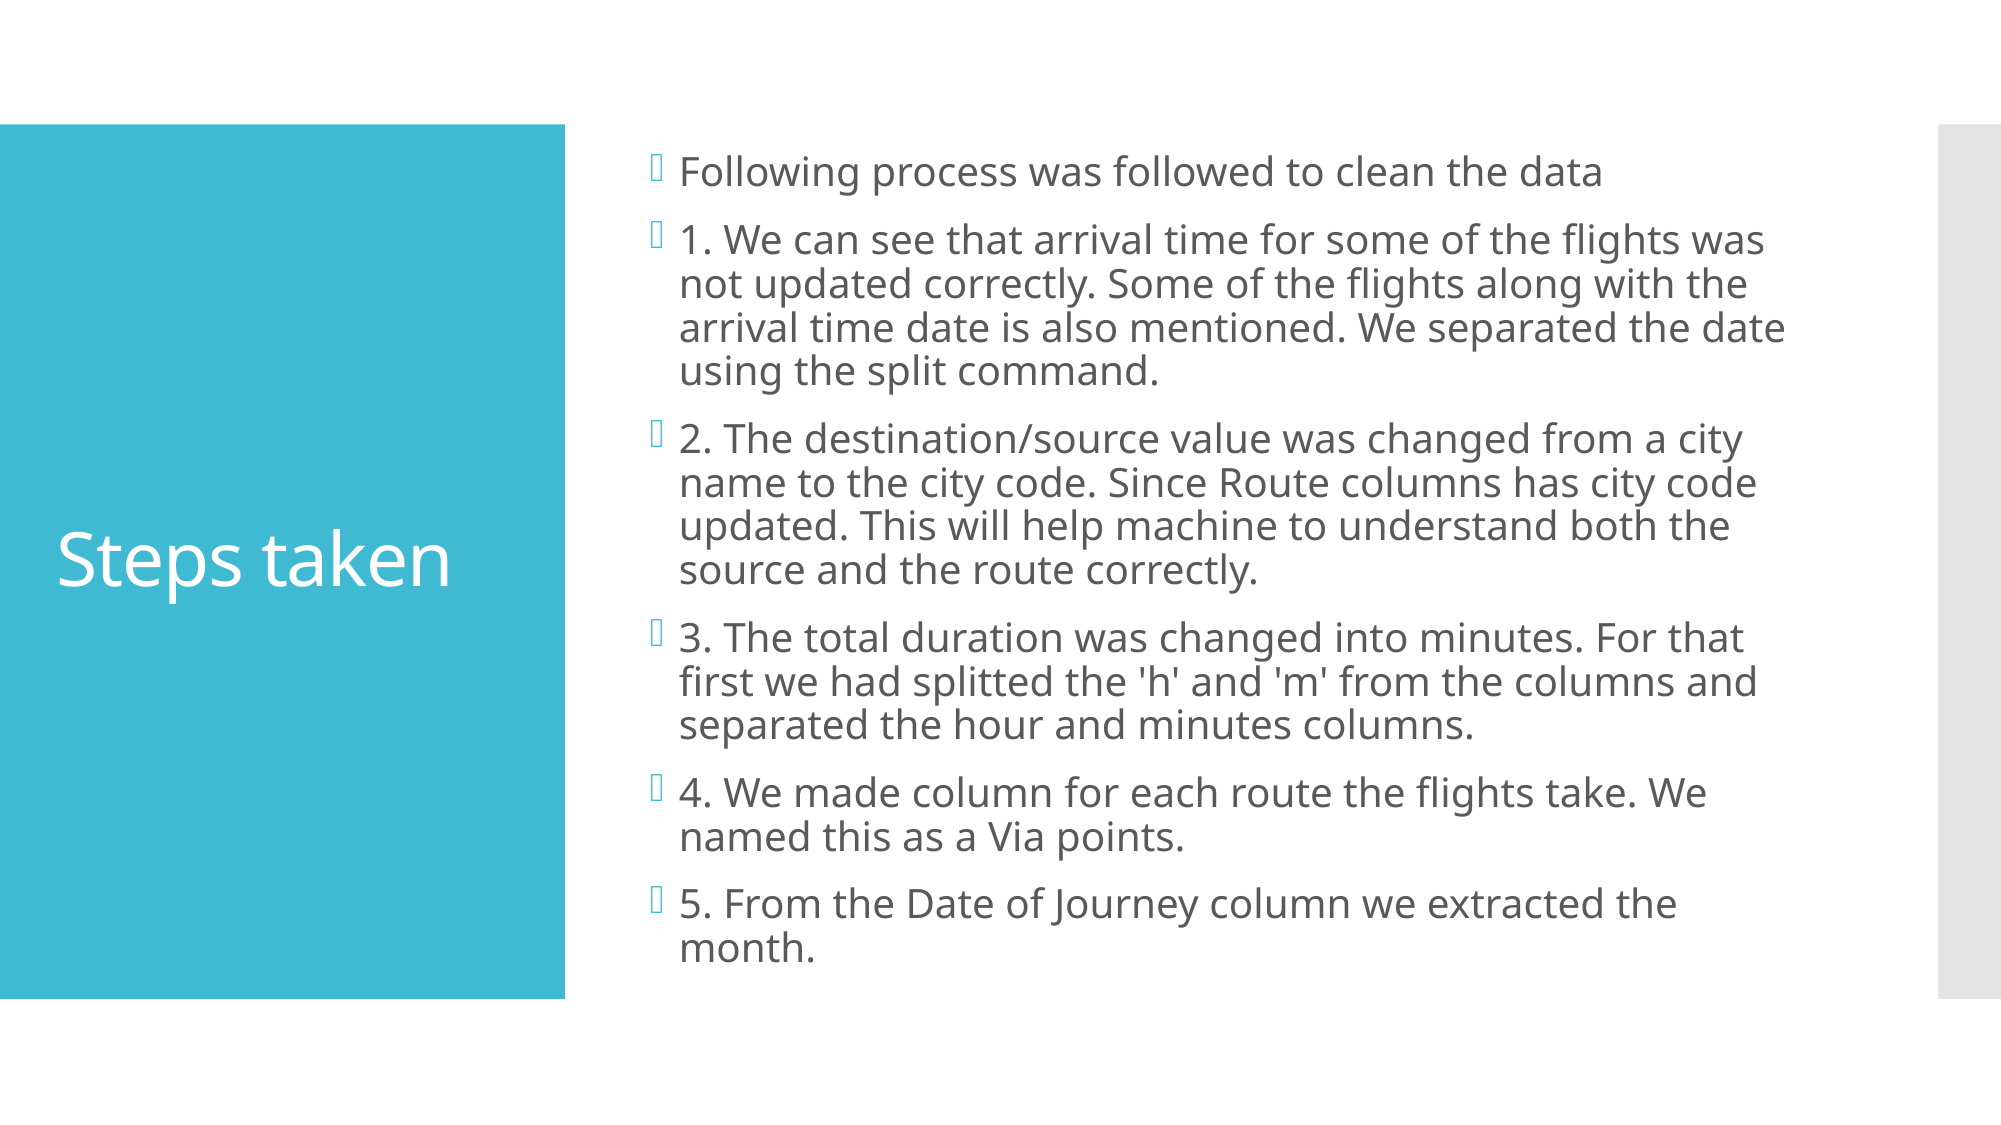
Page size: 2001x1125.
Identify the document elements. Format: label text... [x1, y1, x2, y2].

list Following process was followed to clean the data 1. We can see that arrival time for some of the flights was not updated correctly. Some of the flights along with the arrival time date is also mentioned. We separated the date using the split command. 2. The destination/source value was changed from a city name to the city code. Since Route columns has city code updated. This will help machine to understand both the source and the route correctly. 3. The total duration was changed into minutes. For that first we had splitted the 'h' and 'm' from the columns and separated the hour and minutes columns. 4. We made column for each route the flights take. We named this as a Via points. 5. From the Date of Journey column we extracted the month. [634, 141, 1835, 982]
title Steps taken [41, 184, 525, 940]
